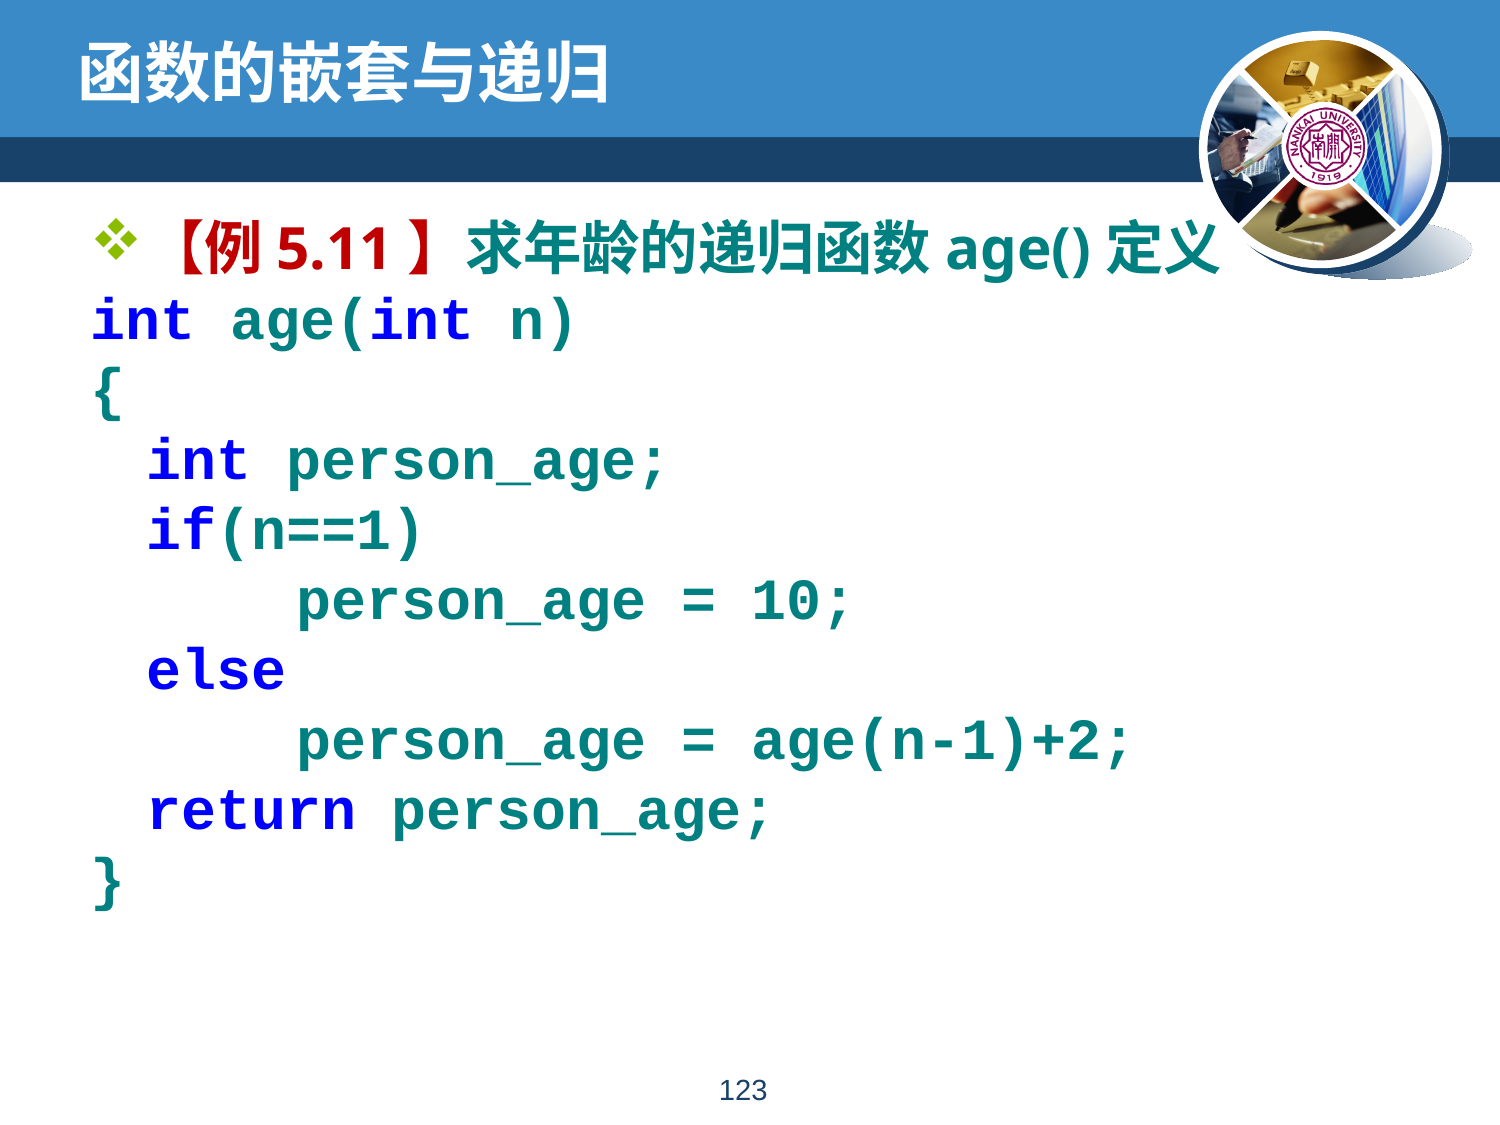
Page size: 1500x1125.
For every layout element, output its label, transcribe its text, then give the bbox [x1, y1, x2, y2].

picture [1207, 40, 1433, 203]
title 函数的嵌套与递归 [62, 24, 1275, 118]
slide_number 122 [607, 1063, 879, 1112]
list 【例5.11】求年龄的递归函数age()定义 int age(int n) { int person_age; if(n==1) person_age = 10; else person_age = age(n-1)+2; return person_age; } [75, 203, 1425, 1065]
